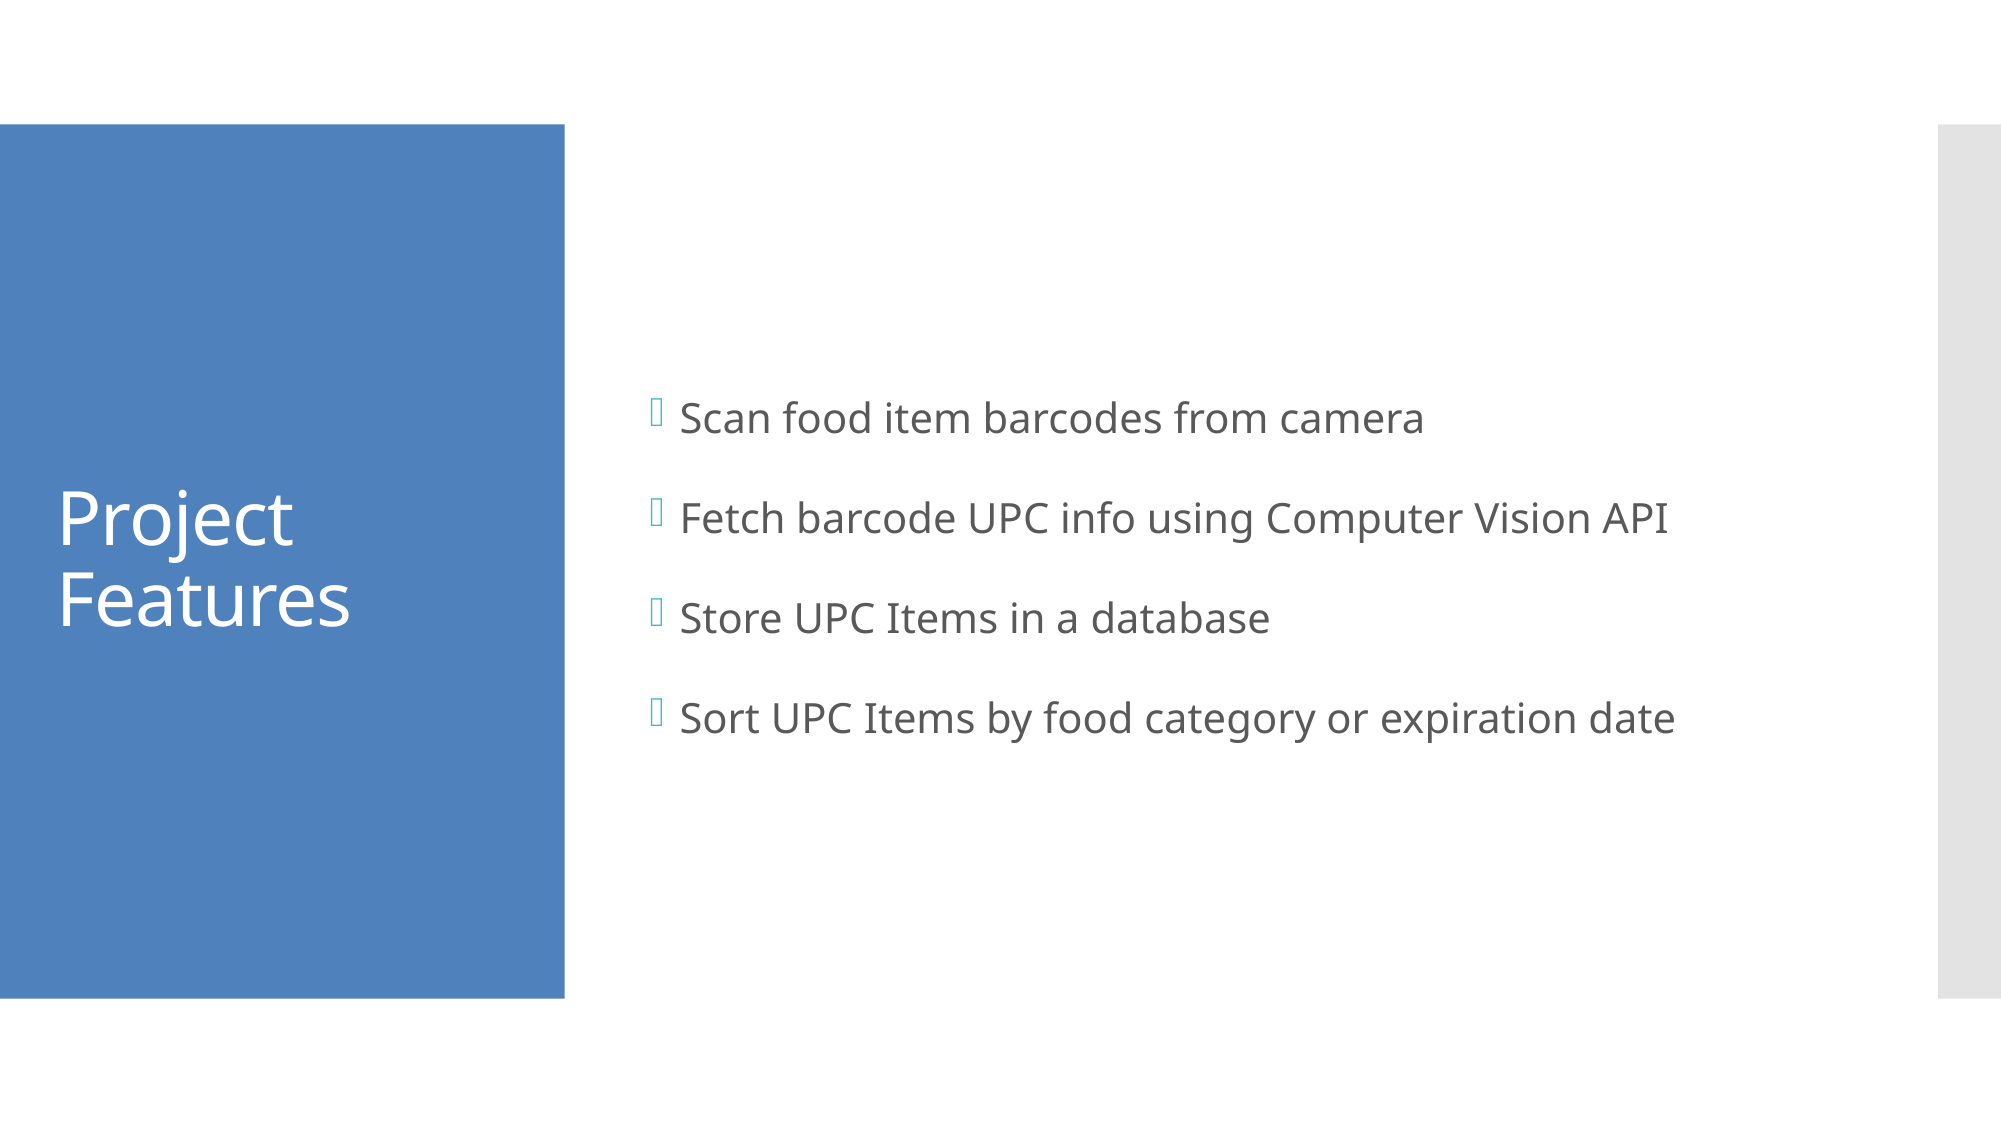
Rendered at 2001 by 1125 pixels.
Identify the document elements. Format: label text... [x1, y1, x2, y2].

text_box Project Features [41, 184, 525, 939]
text_box Scan food item barcodes from camera Fetch barcode UPC info using Computer Vision API Store UPC Items in a database Sort UPC Items by food category or expiration date [634, 141, 1835, 982]
